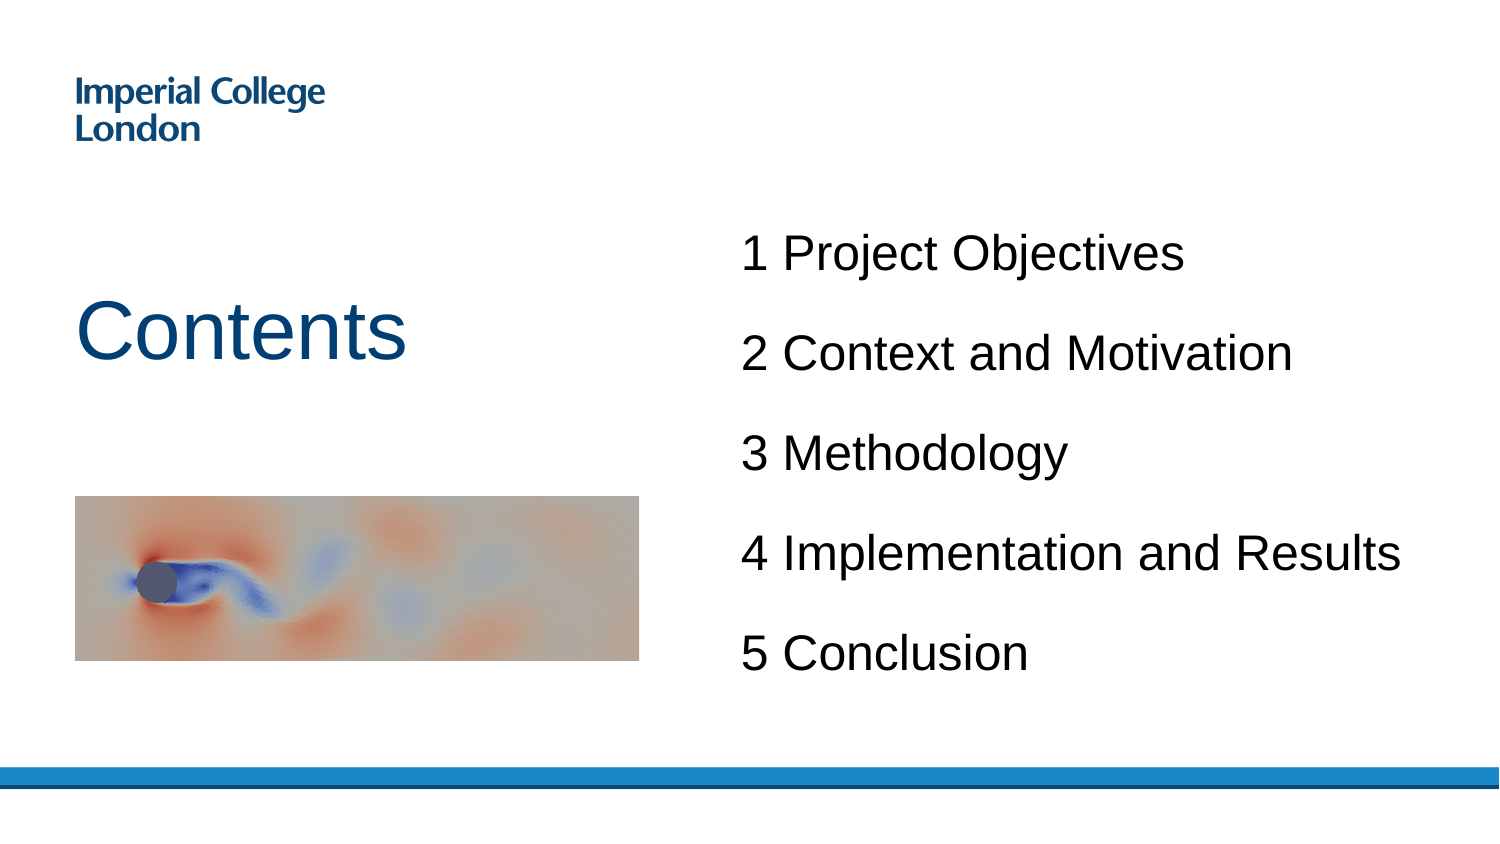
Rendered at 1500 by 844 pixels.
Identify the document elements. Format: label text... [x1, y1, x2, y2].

picture [0, 0, 1499, 844]
title Contents [75, 190, 684, 456]
text_box 1 Project Objectives 2 Context and Motivation 3 Methodology 4 Implementation and Results 5 Conclusion [740, 190, 1425, 718]
